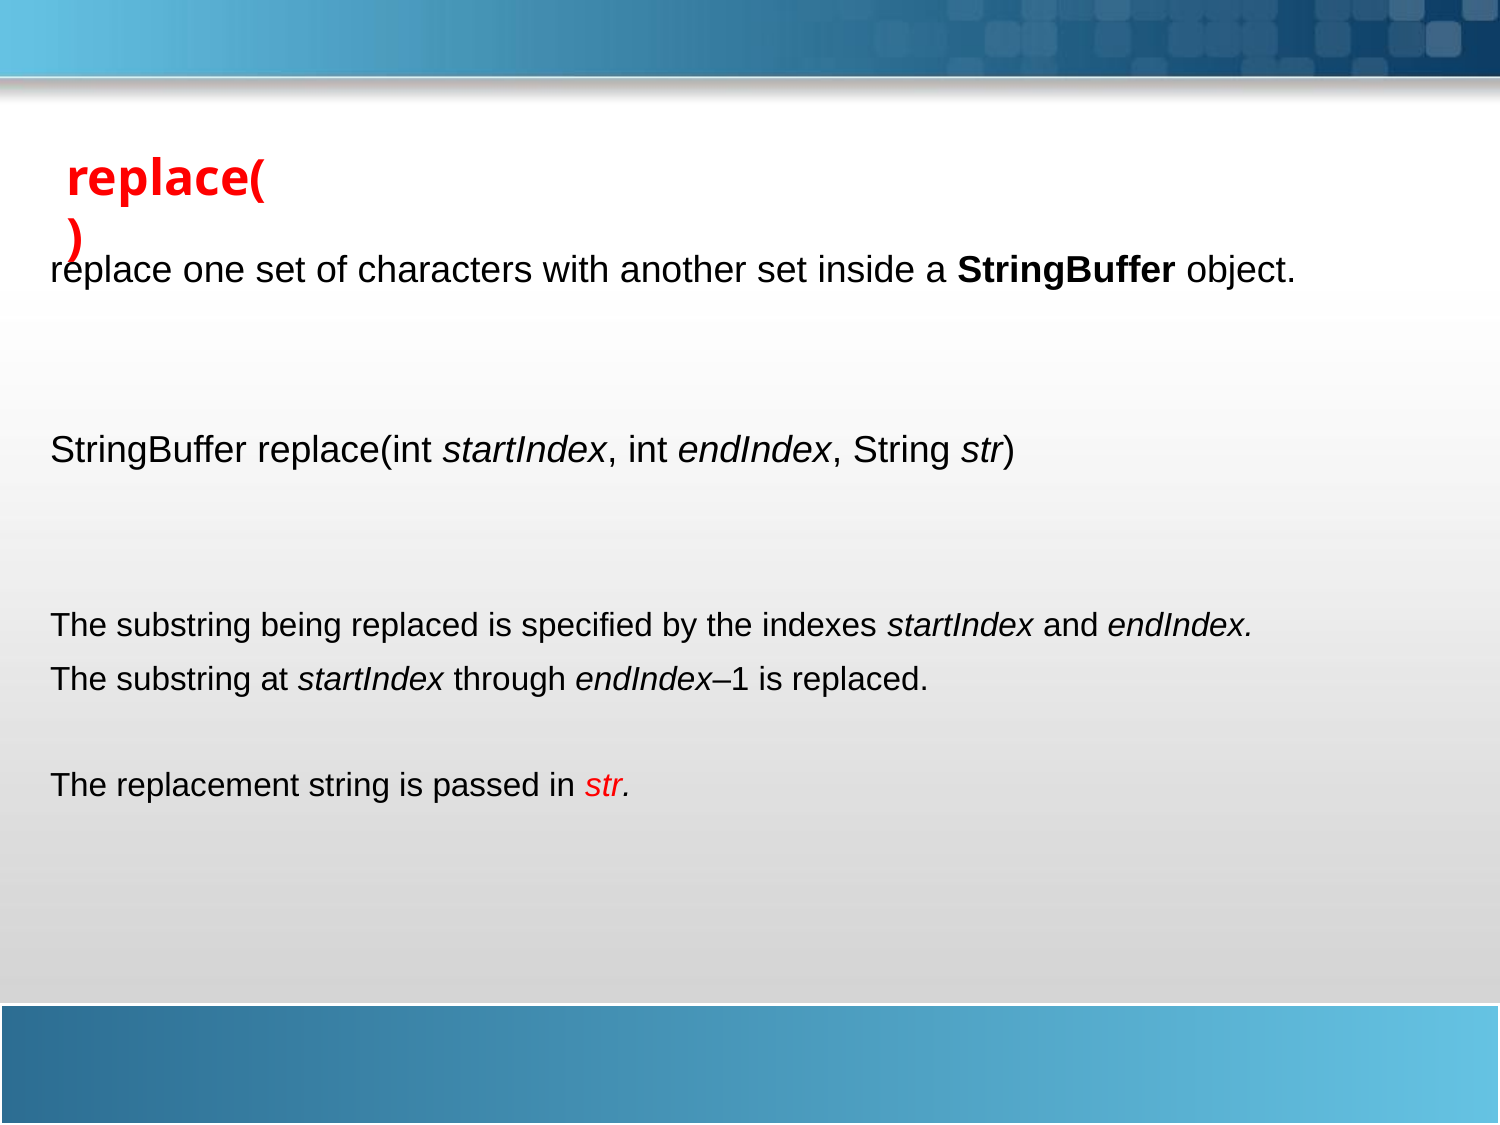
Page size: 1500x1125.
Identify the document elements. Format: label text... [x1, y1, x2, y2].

text_box replace( ) [51, 137, 307, 214]
picture [0, 0, 1500, 1004]
text_box [0, 1004, 1500, 1125]
list replace one set of characters with another set inside a StringBuffer object. StringBuffer replace(int startIndex, int endIndex, String str) The substring being replaced is specified by the indexes startIndex and endIndex. The substring at startIndex through endIndex–1 is replaced. The replacement string is passed in str. [50, 237, 1449, 900]
